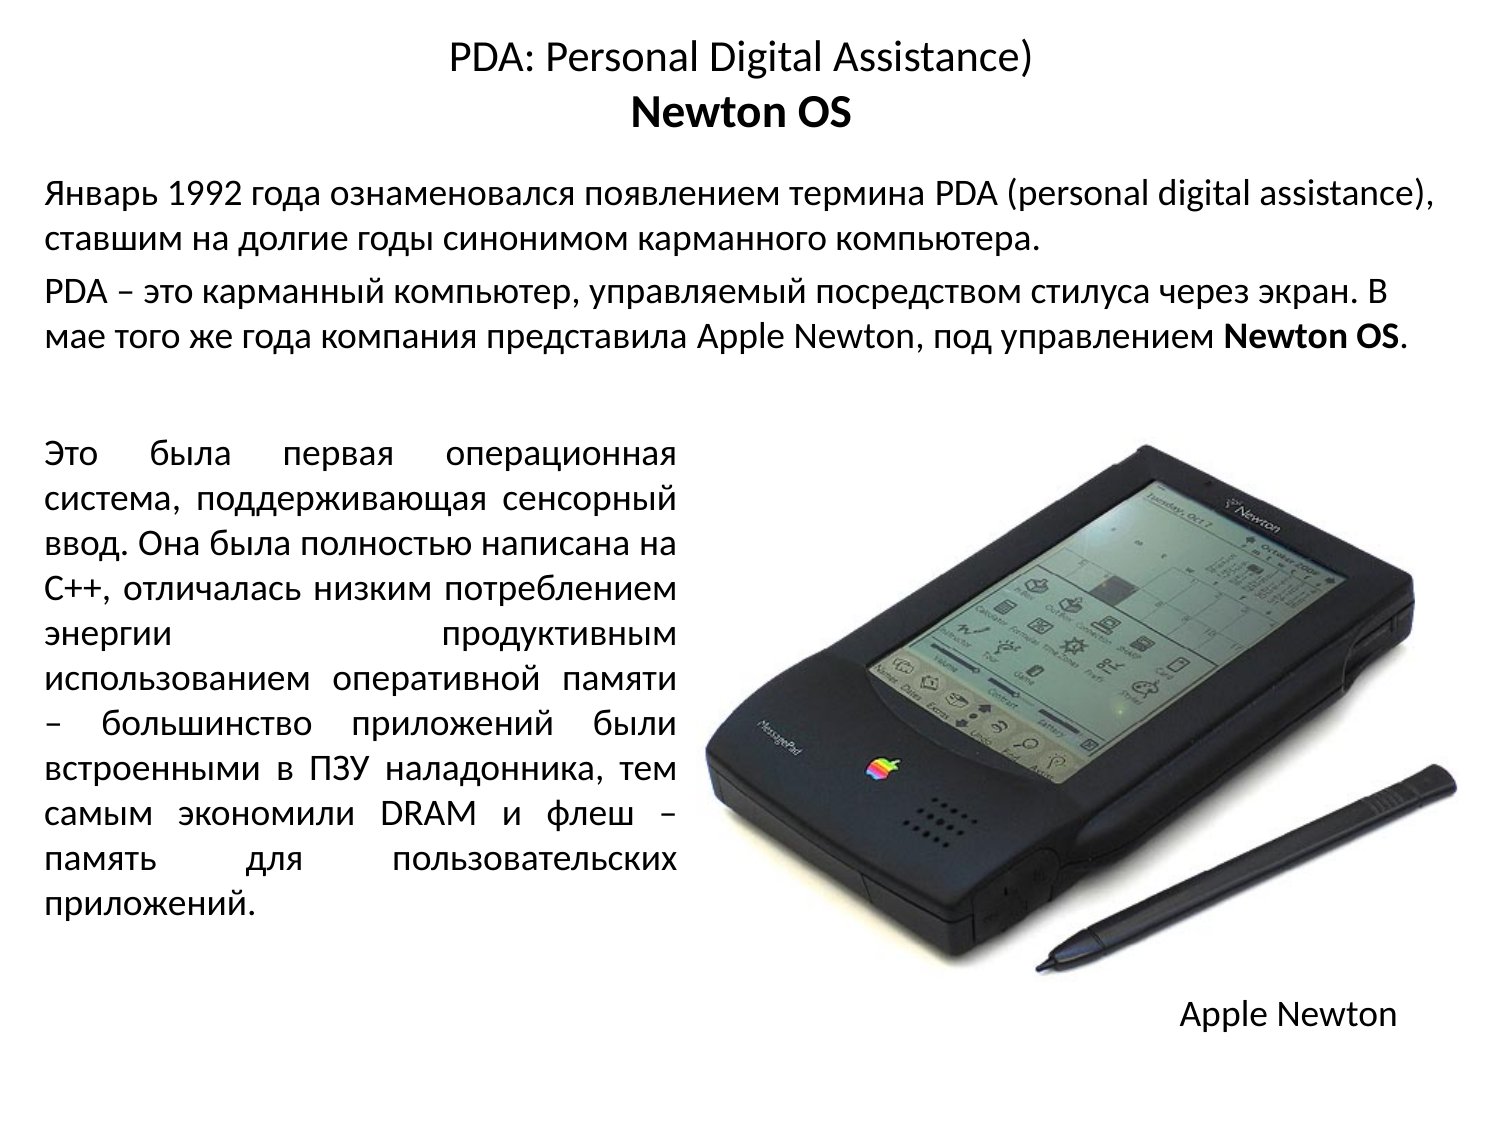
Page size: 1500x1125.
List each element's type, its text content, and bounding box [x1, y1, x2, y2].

text_box Это была первая операционная система, поддерживающая сенсорный ввод. Она была полностью написана на C++, отличалась низким потреблением энергии продуктивным использованием оперативной памяти – большинство приложений были встроенными в ПЗУ наладонника, тем самым экономили DRAM и флеш – память для пользовательских приложений. [29, 420, 693, 931]
list Январь 1992 года ознаменовался появлением термина PDA (personal digital assistance), ставшим на долгие годы синонимом карманного компьютера. PDA – это карманный компьютер, управляемый посредством стилуса через экран. В мае того же года компания представила Apple Newton, под управлением Newton OS. [29, 160, 1464, 421]
title PDA: Personal Digital Assistance) Newton OS [66, 19, 1417, 145]
text_box Apple Newton [1164, 990, 1413, 1041]
picture [696, 437, 1468, 982]
